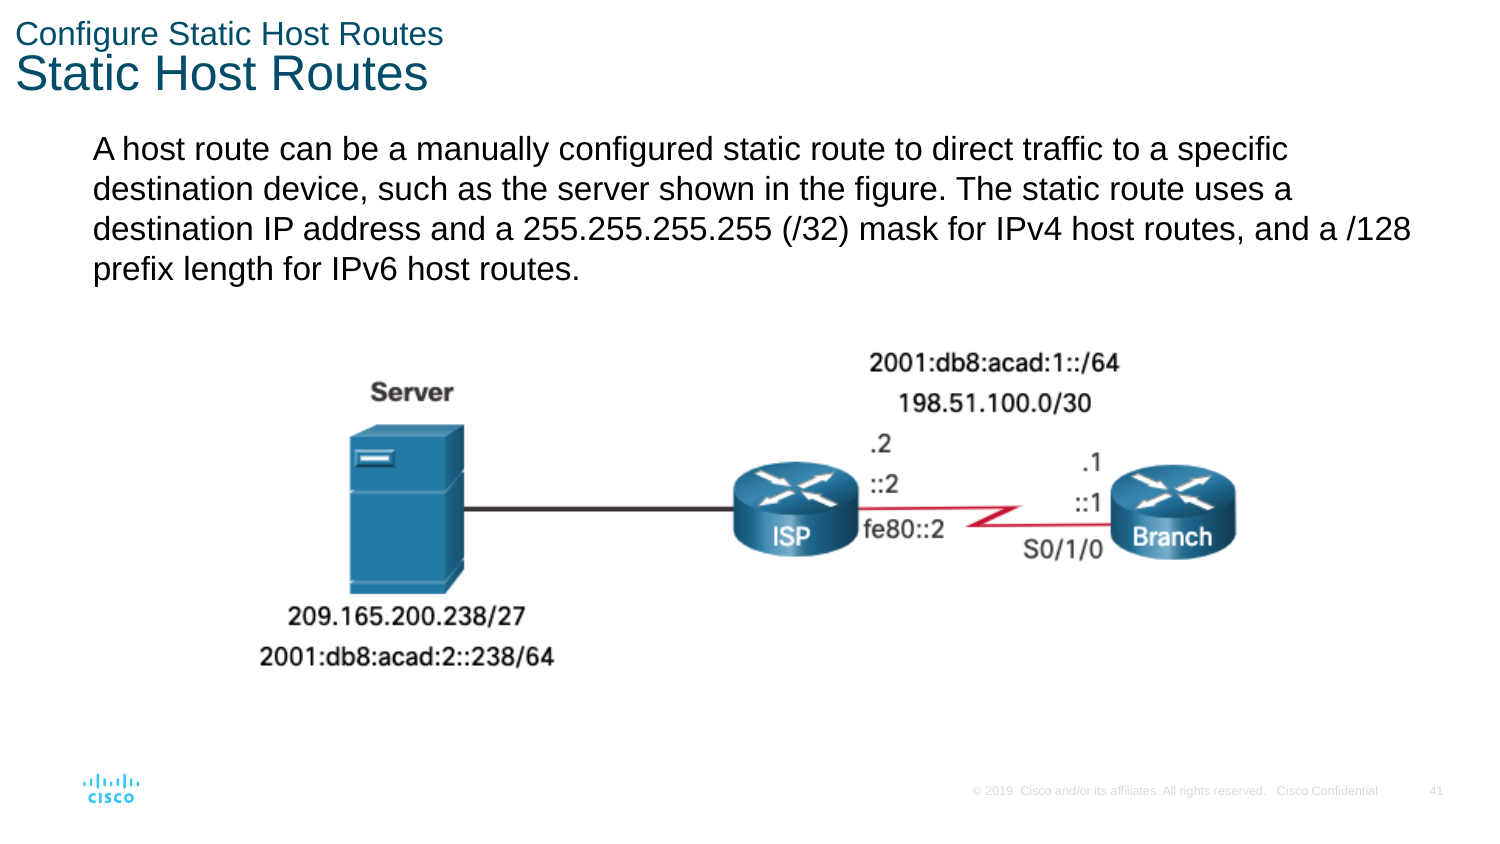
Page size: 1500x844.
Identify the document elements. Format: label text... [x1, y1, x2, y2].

list A host route can be a manually configured static route to direct traffic to a specific destination device, such as the server shown in the figure. The static route uses a destination IP address and a 255.255.255.255 (/32) mask for IPv4 host routes, and a /128 prefix length for IPv6 host routes. [77, 120, 1437, 303]
title Configure Static Host Routes Static Host Routes [0, 0, 1369, 121]
picture [254, 336, 1246, 672]
